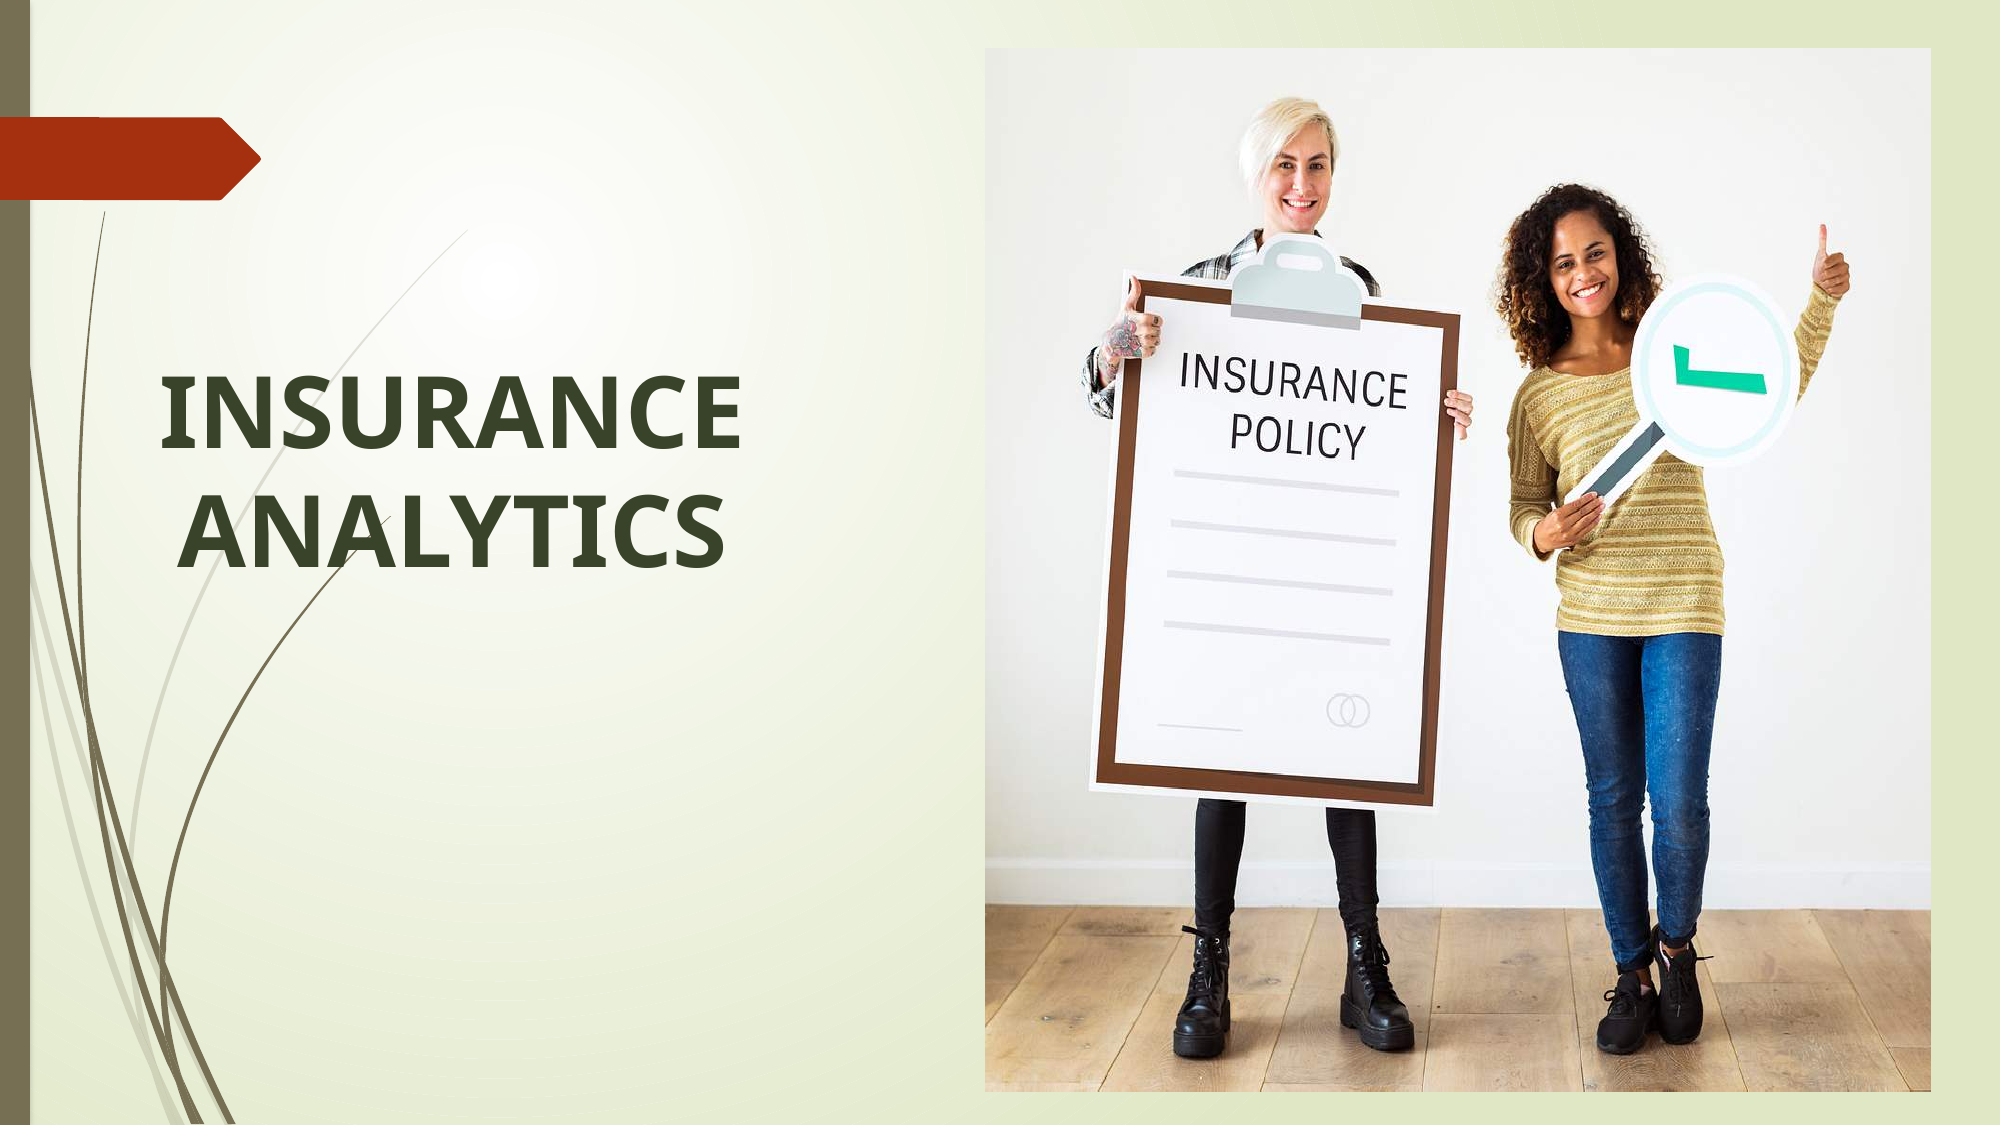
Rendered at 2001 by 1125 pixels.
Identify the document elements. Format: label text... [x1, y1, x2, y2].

picture [985, 48, 1931, 1093]
text_box INSURANCE ANALYTICS [8, 340, 897, 596]
